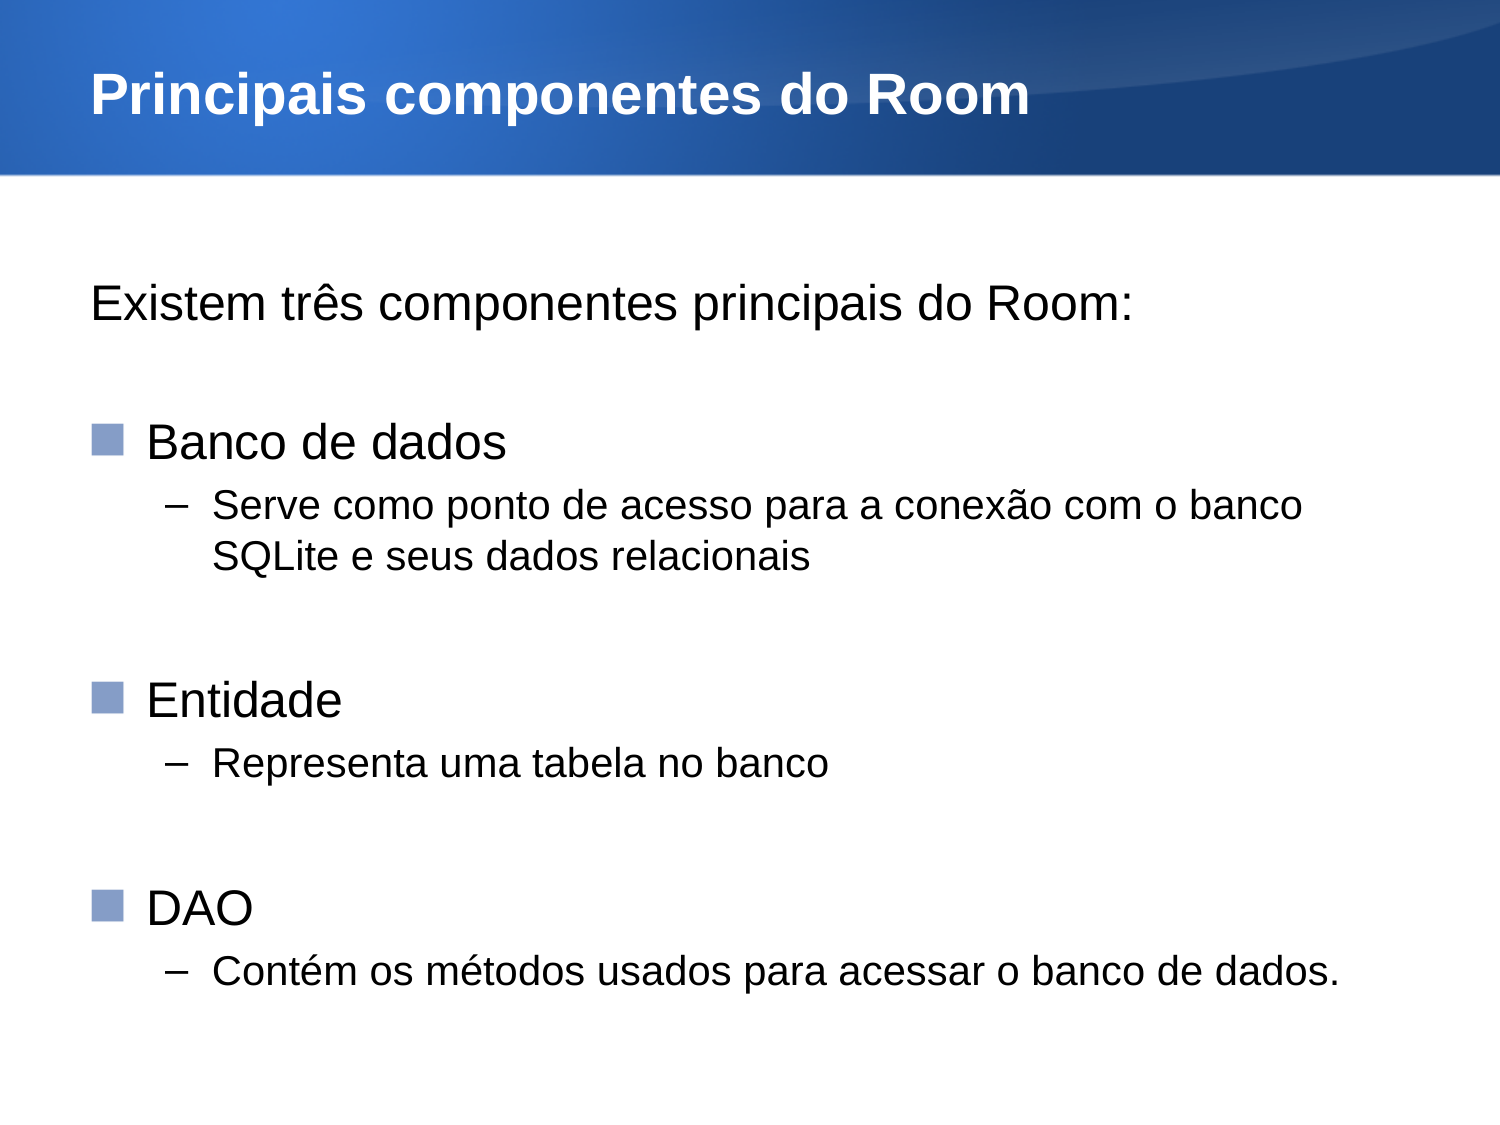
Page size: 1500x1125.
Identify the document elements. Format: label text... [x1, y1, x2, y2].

picture [0, 0, 1500, 1125]
list Existem três componentes principais do Room: Banco de dados Serve como ponto de acesso para a conexão com o banco SQLite e seus dados relacionais Entidade Representa uma tabela no banco DAO Contém os métodos usados para acessar o banco de dados. [74, 262, 1426, 1006]
title Principais componentes do Room [74, 32, 1426, 150]
